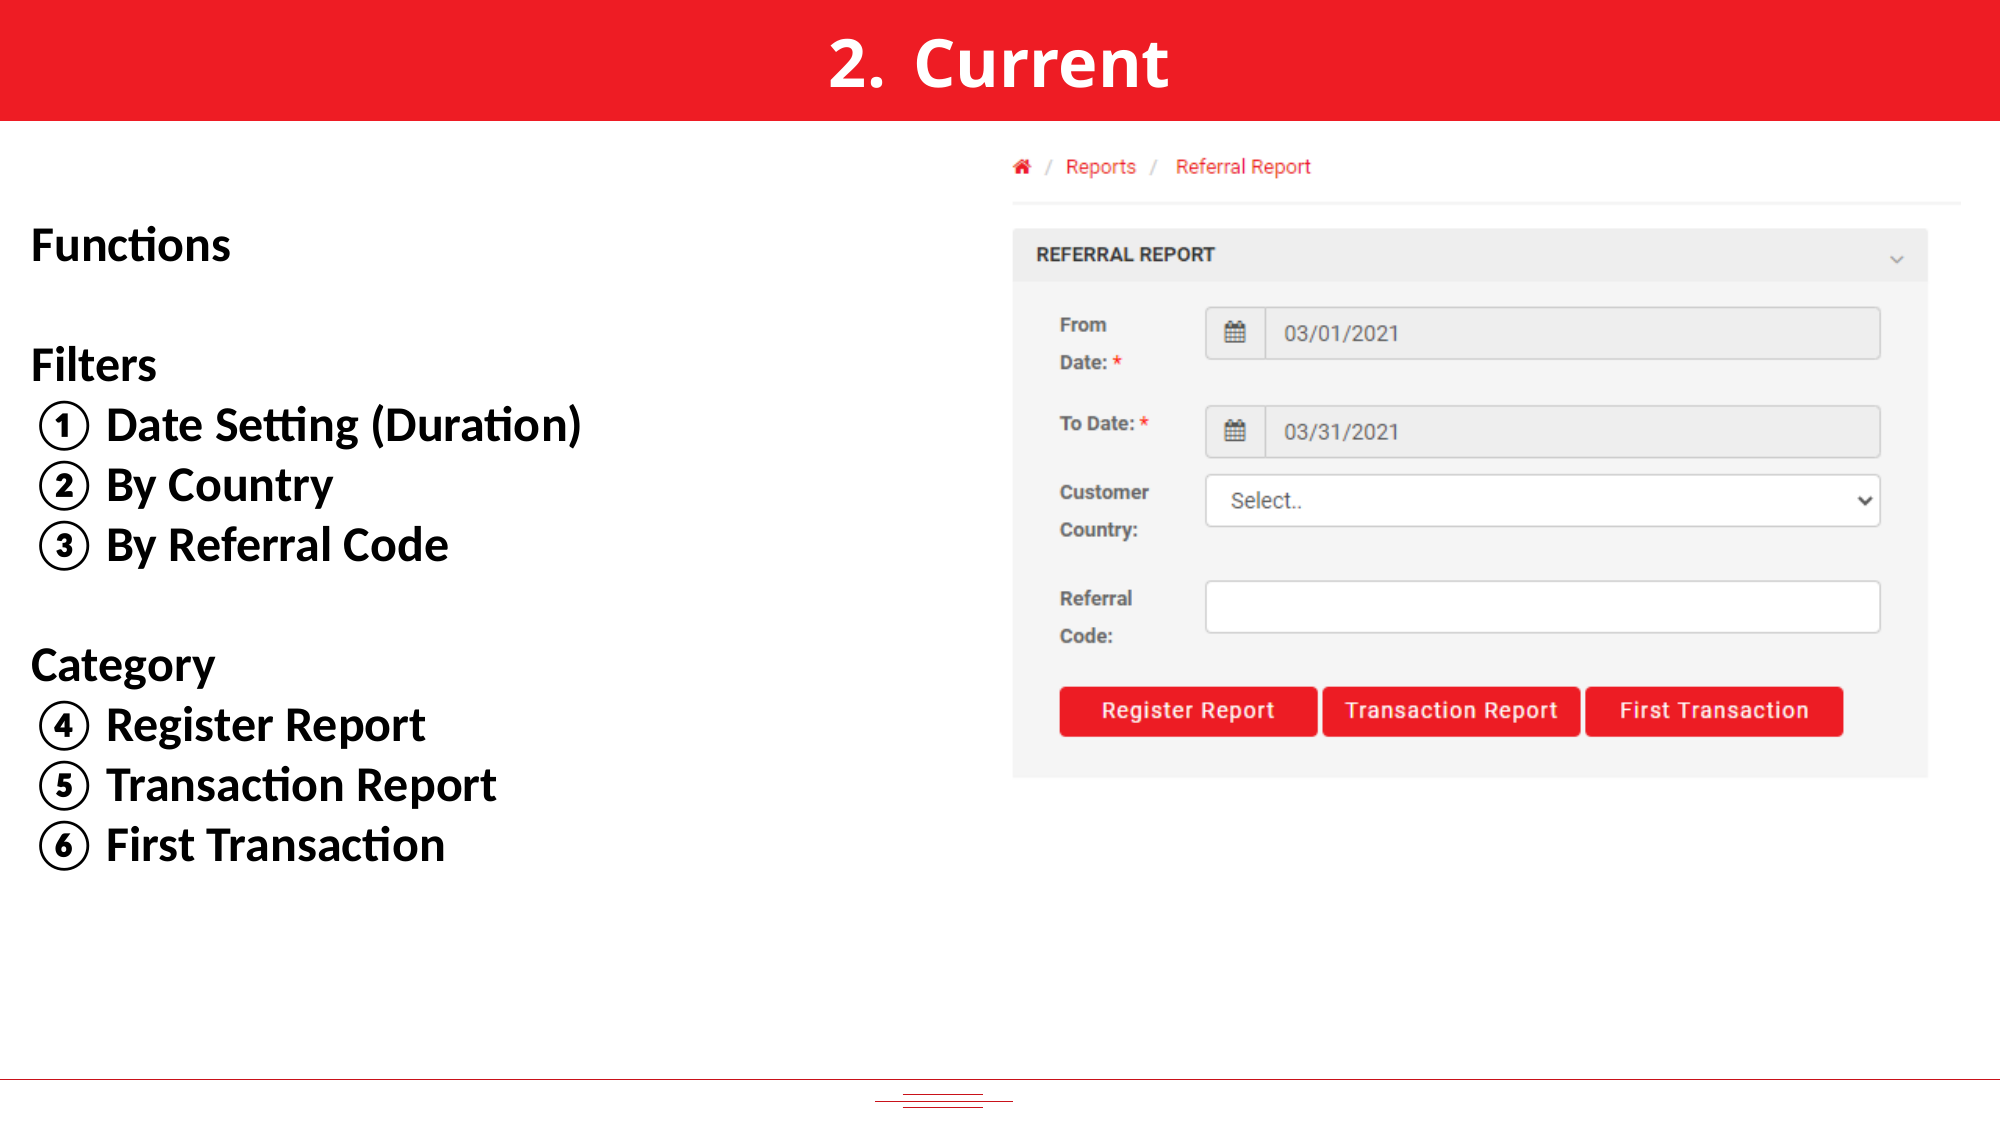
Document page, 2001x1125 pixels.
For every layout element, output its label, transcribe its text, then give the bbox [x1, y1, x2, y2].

text_box Functions Filters Date Setting (Duration) By Country By Referral Code Category Register Report Transaction Report First Transaction [16, 204, 888, 880]
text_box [0, 1079, 2000, 1108]
text_box Current [0, 0, 2000, 122]
picture [999, 127, 1961, 784]
